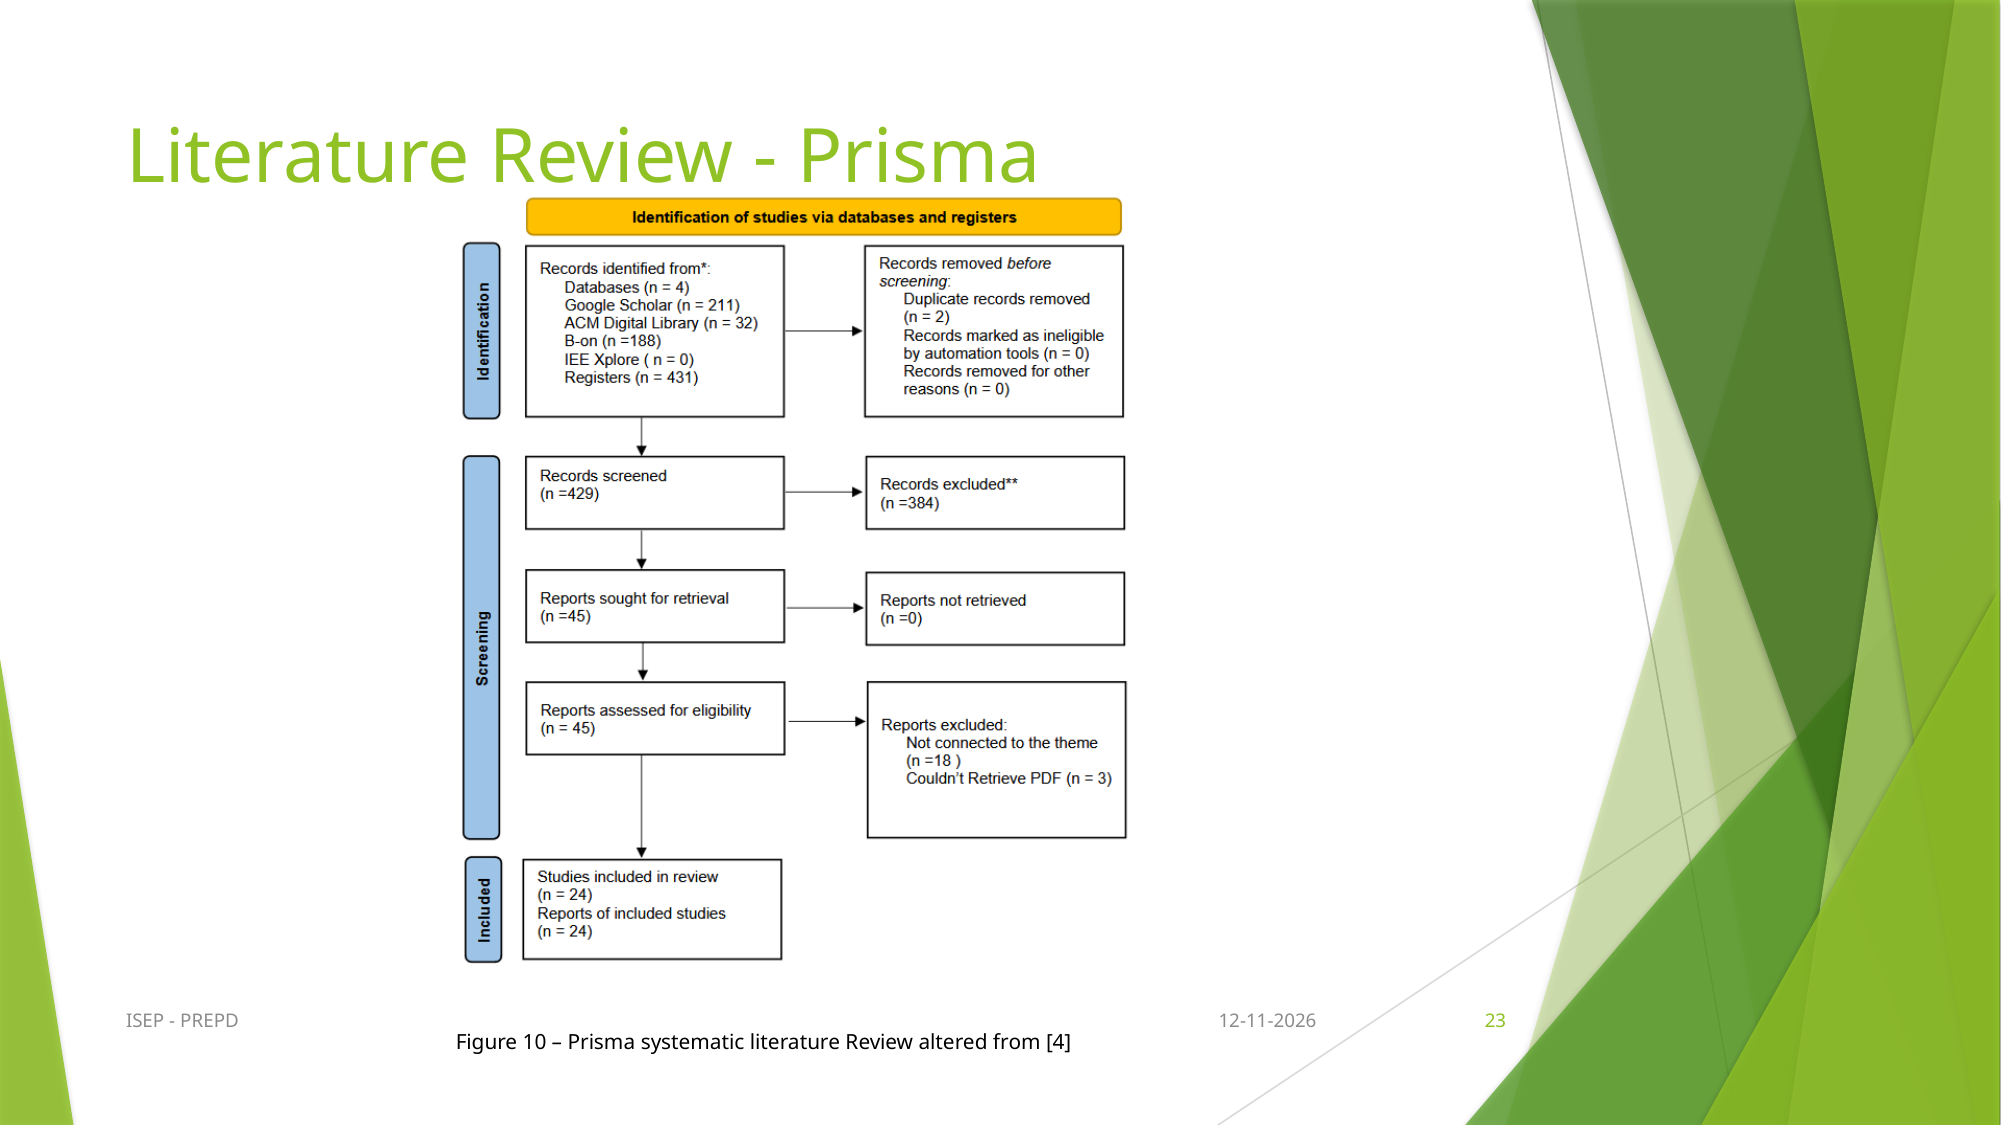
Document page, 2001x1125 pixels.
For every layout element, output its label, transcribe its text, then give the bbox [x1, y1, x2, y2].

slide_number 23 [1409, 991, 1522, 1051]
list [447, 186, 1145, 992]
title Literature Review - Prisma [111, 99, 1522, 317]
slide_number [1181, 991, 1332, 1051]
footer ISEP - PREPD [111, 991, 1145, 1051]
text_box Figure 10 – Prisma systematic literature Review altered from [4] [441, 1021, 1164, 1061]
